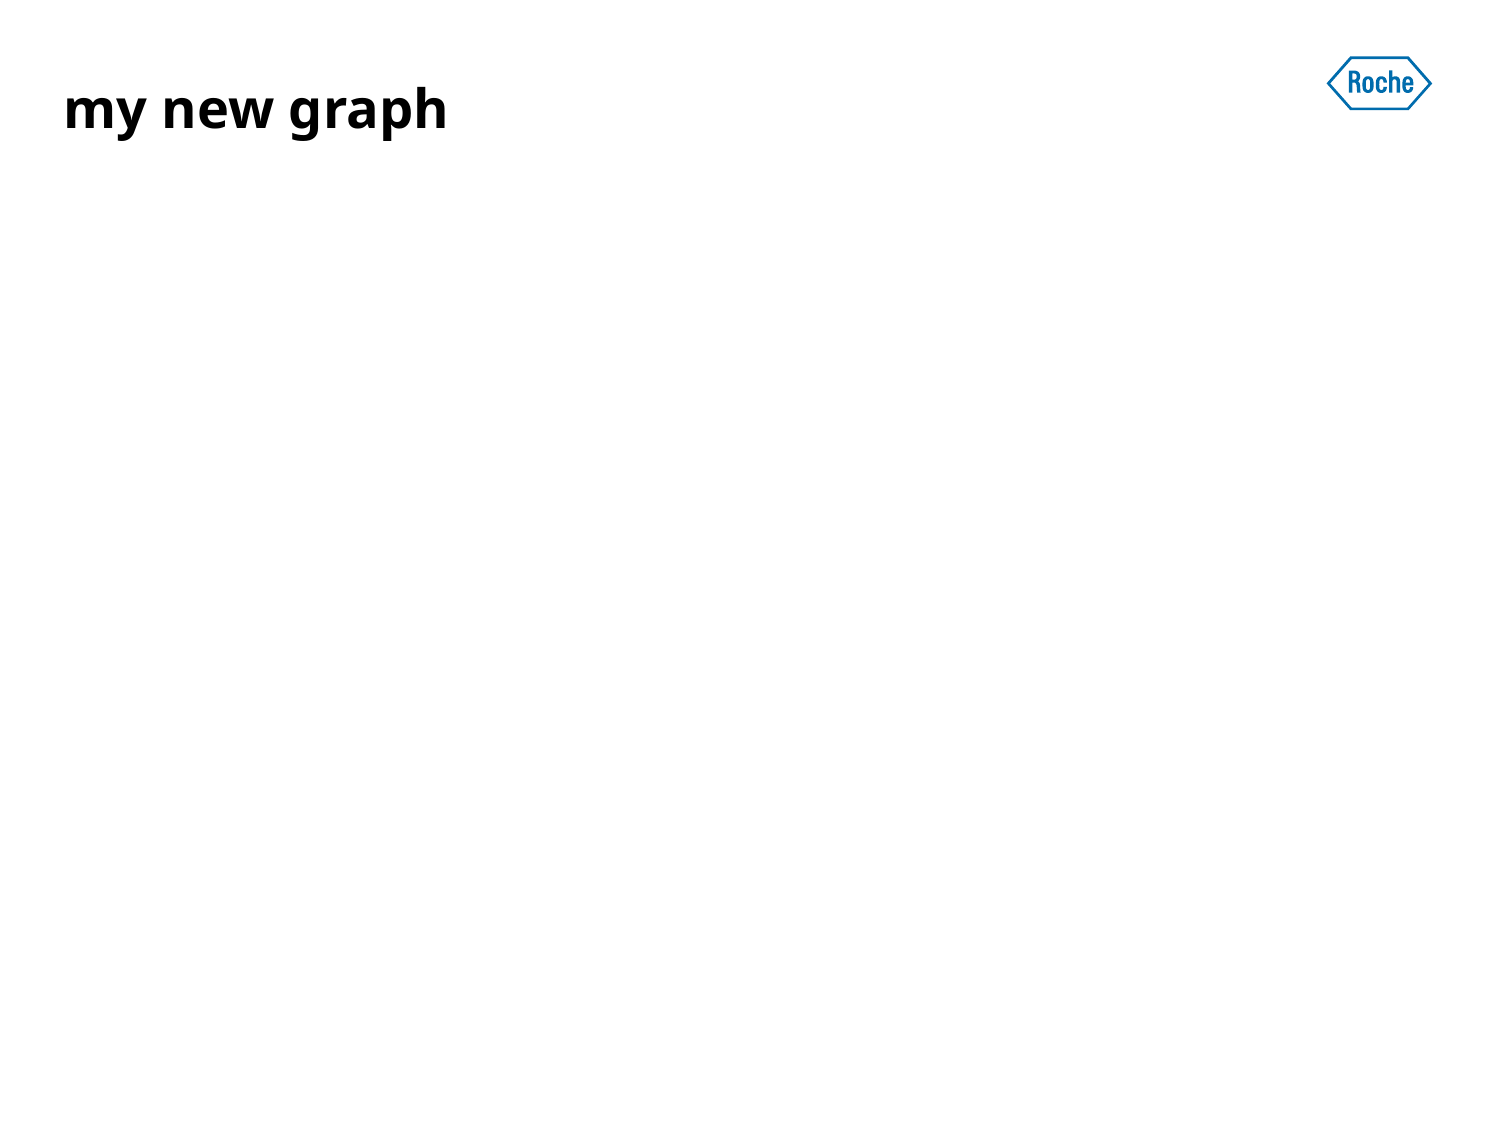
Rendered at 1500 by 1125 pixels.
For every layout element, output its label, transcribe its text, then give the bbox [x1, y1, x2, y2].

title my new graph [63, 74, 1272, 290]
